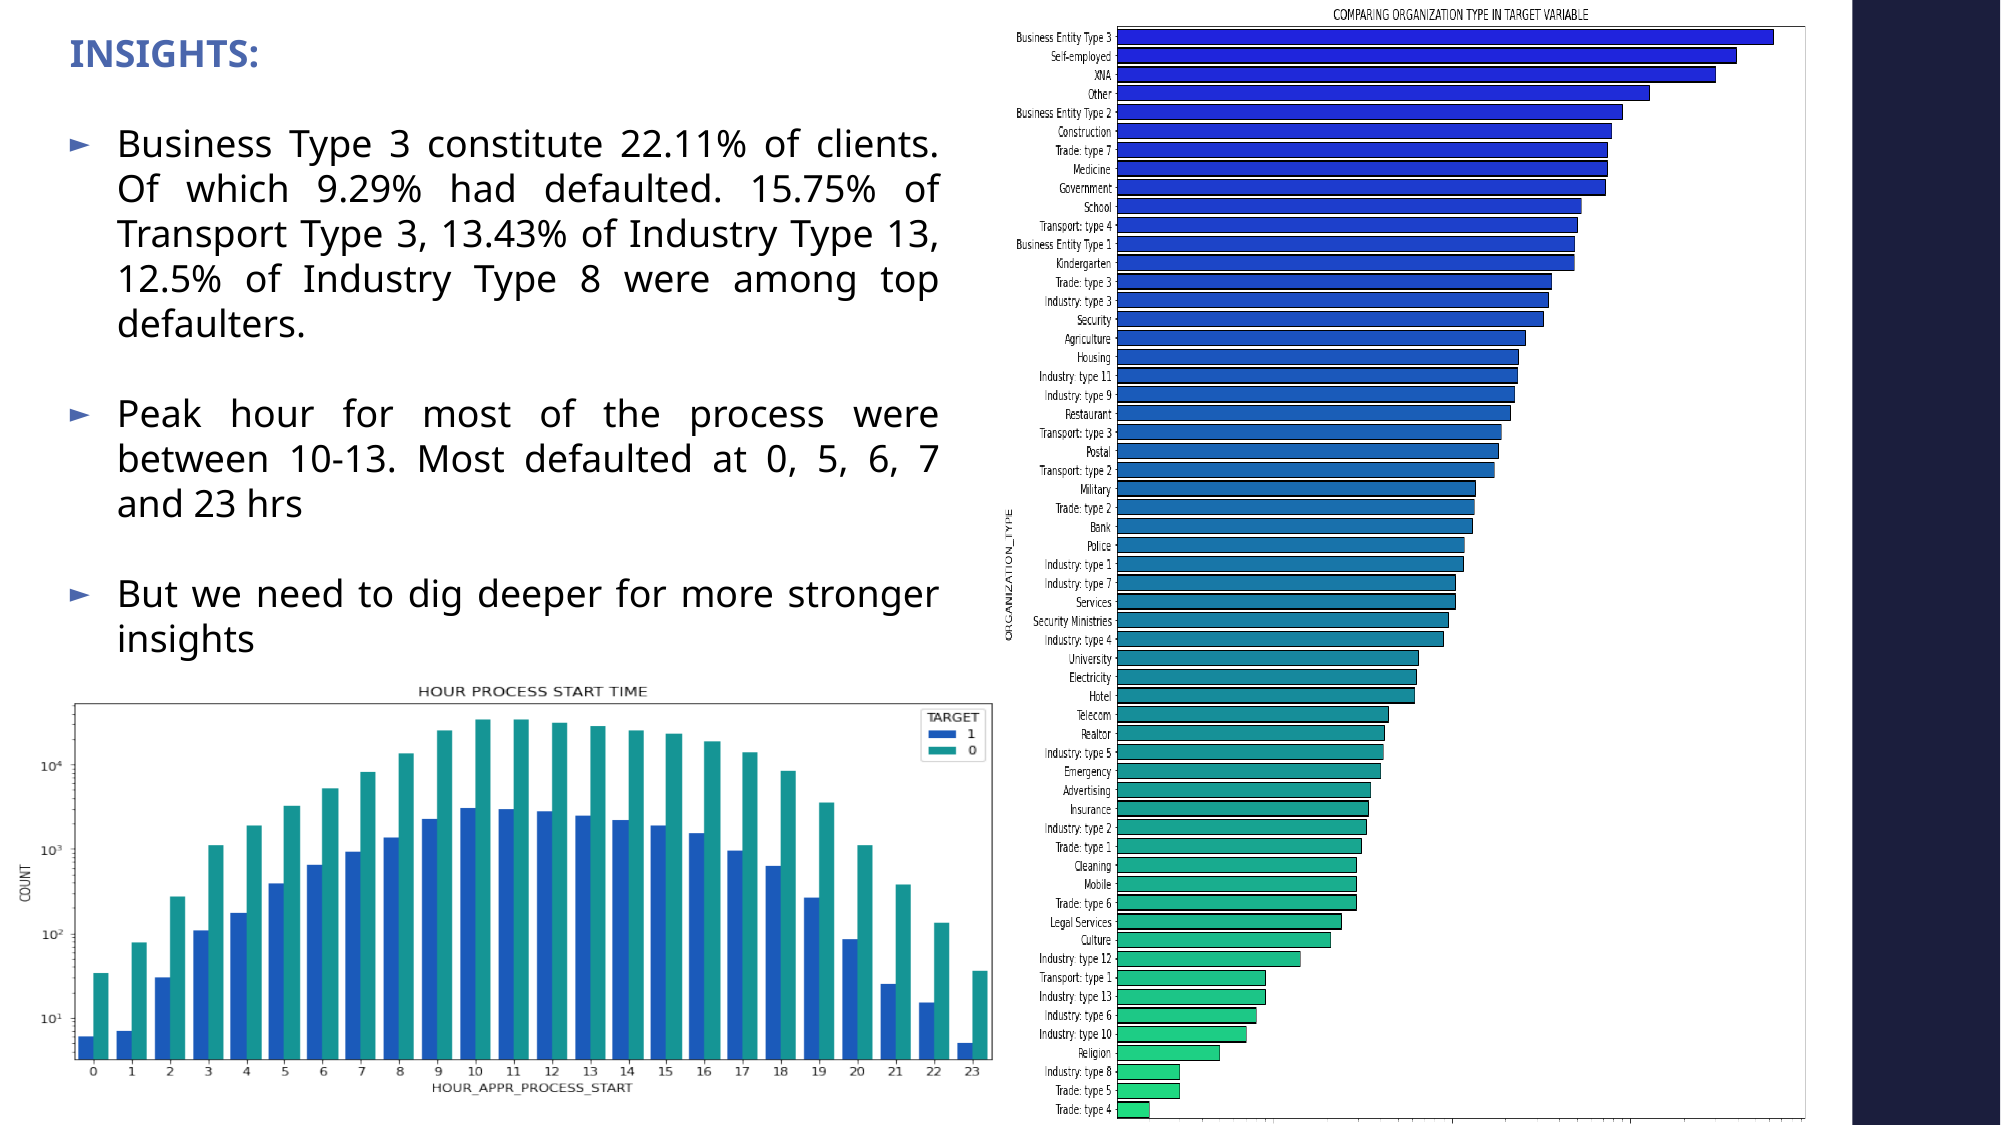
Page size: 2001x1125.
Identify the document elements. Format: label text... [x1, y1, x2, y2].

text_box INSIGHTS: Business Type 3 constitute 22.11% of clients. Of which 9.29% had defaulted. 15.75% of Transport Type 3, 13.43% of Industry Type 13, 12.5% of Industry Type 8 were among top defaulters. Peak hour for most of the process were between 10-13. Most defaulted at 0, 5, 6, 7 and 23 hrs But we need to dig deeper for more stronger insights [55, 22, 956, 674]
picture [10, 0, 1809, 1125]
